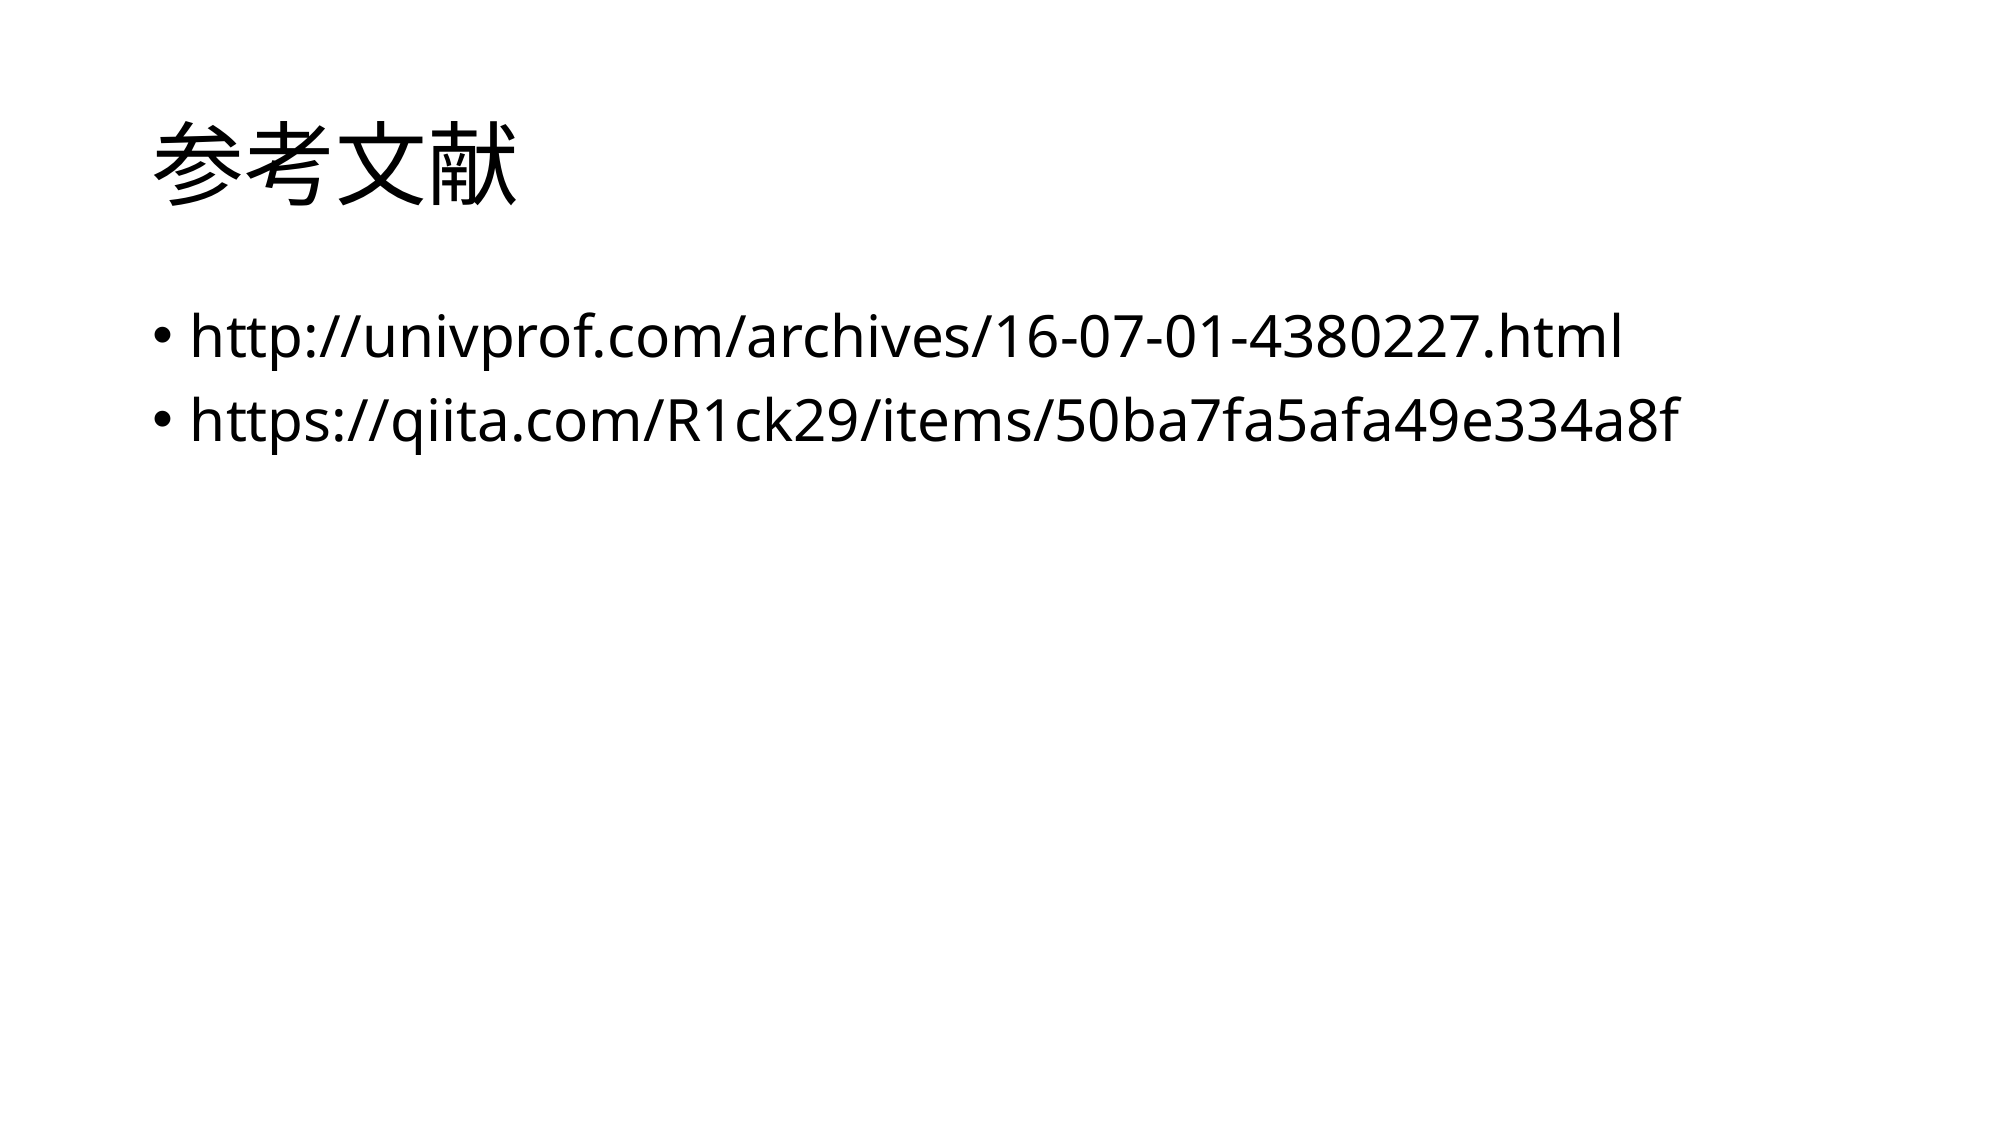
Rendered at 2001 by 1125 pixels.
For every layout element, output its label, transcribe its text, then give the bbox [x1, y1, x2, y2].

list http://univprof.com/archives/16-07-01-4380227.html https://qiita.com/R1ck29/items/50ba7fa5afa49e334a8f [137, 299, 1863, 1014]
title 参考文献 [137, 59, 1863, 278]
